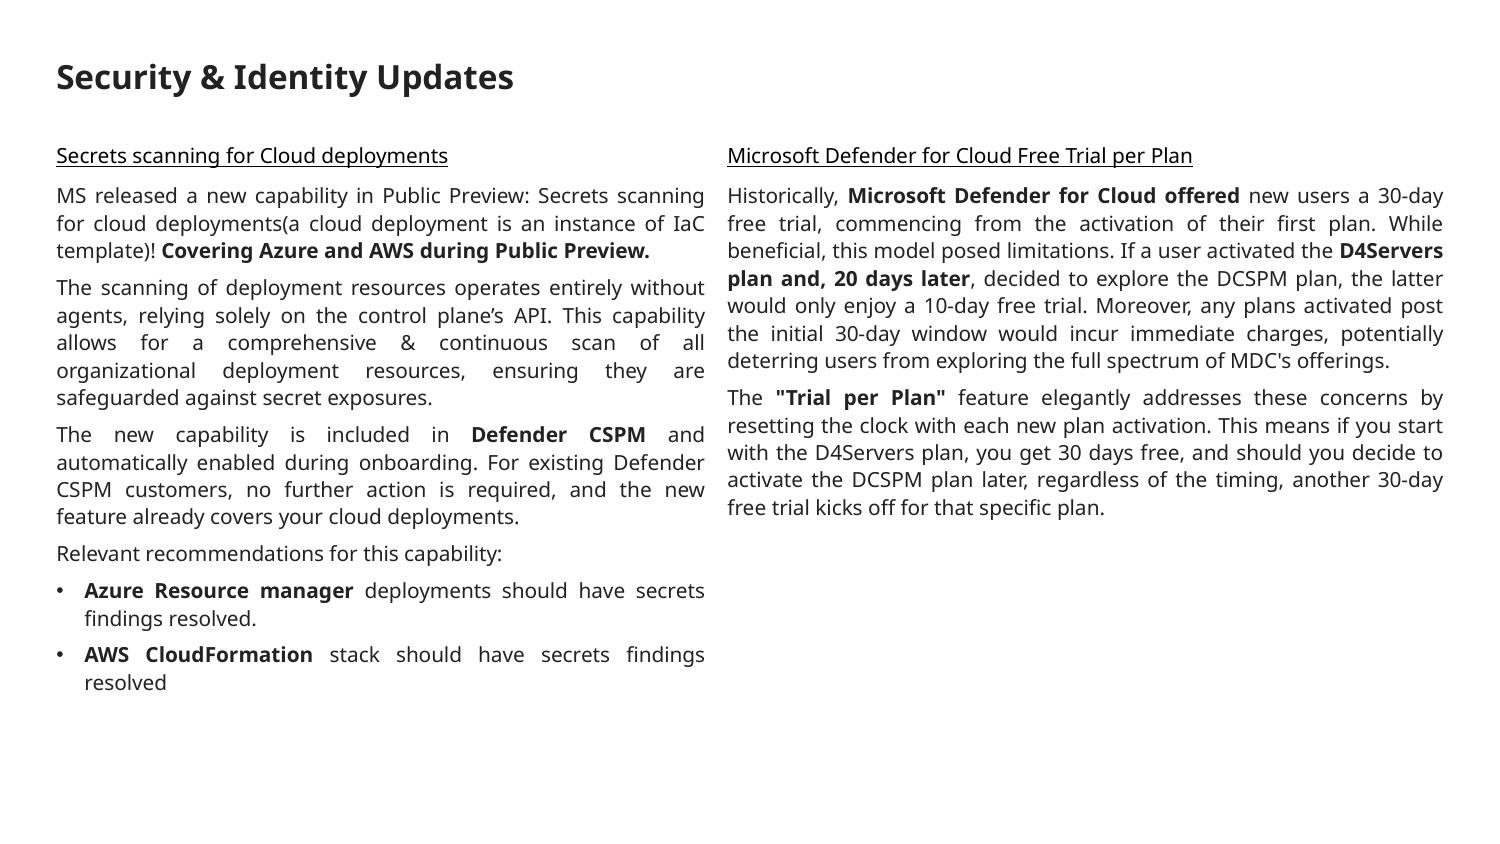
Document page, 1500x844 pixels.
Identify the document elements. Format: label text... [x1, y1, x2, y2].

list Microsoft Defender for Cloud Free Trial per Plan Historically, Microsoft Defender for Cloud offered new users a 30-day free trial, commencing from the activation of their first plan. While beneficial, this model posed limitations. If a user activated the D4Servers plan and, 20 days later, decided to explore the DCSPM plan, the latter would only enjoy a 10-day free trial. Moreover, any plans activated post the initial 30-day window would incur immediate charges, potentially deterring users from exploring the full spectrum of MDC's offerings. The "Trial per Plan" feature elegantly addresses these concerns by resetting the clock with each new plan activation. This means if you start with the D4Servers plan, you get 30 days free, and should you decide to activate the DCSPM plan later, regardless of the timing, another 30-day free trial kicks off for that specific plan. [727, 140, 1444, 472]
list Secrets scanning for Cloud deployments MS released a new capability in Public Preview: Secrets scanning for cloud deployments(a cloud deployment is an instance of IaC template)! Covering Azure and AWS during Public Preview. The scanning of deployment resources operates entirely without agents, relying solely on the control plane’s API. This capability allows for a comprehensive & continuous scan of all organizational deployment resources, ensuring they are safeguarded against secret exposures. The new capability is included in Defender CSPM and automatically enabled during onboarding. For existing Defender CSPM customers, no further action is required, and the new feature already covers your cloud deployments. Relevant recommendations for this capability: Azure Resource manager deployments should have secrets findings resolved. AWS CloudFormation stack should have secrets findings resolved [56, 140, 706, 663]
title Security & Identity Updates [56, 56, 1444, 113]
